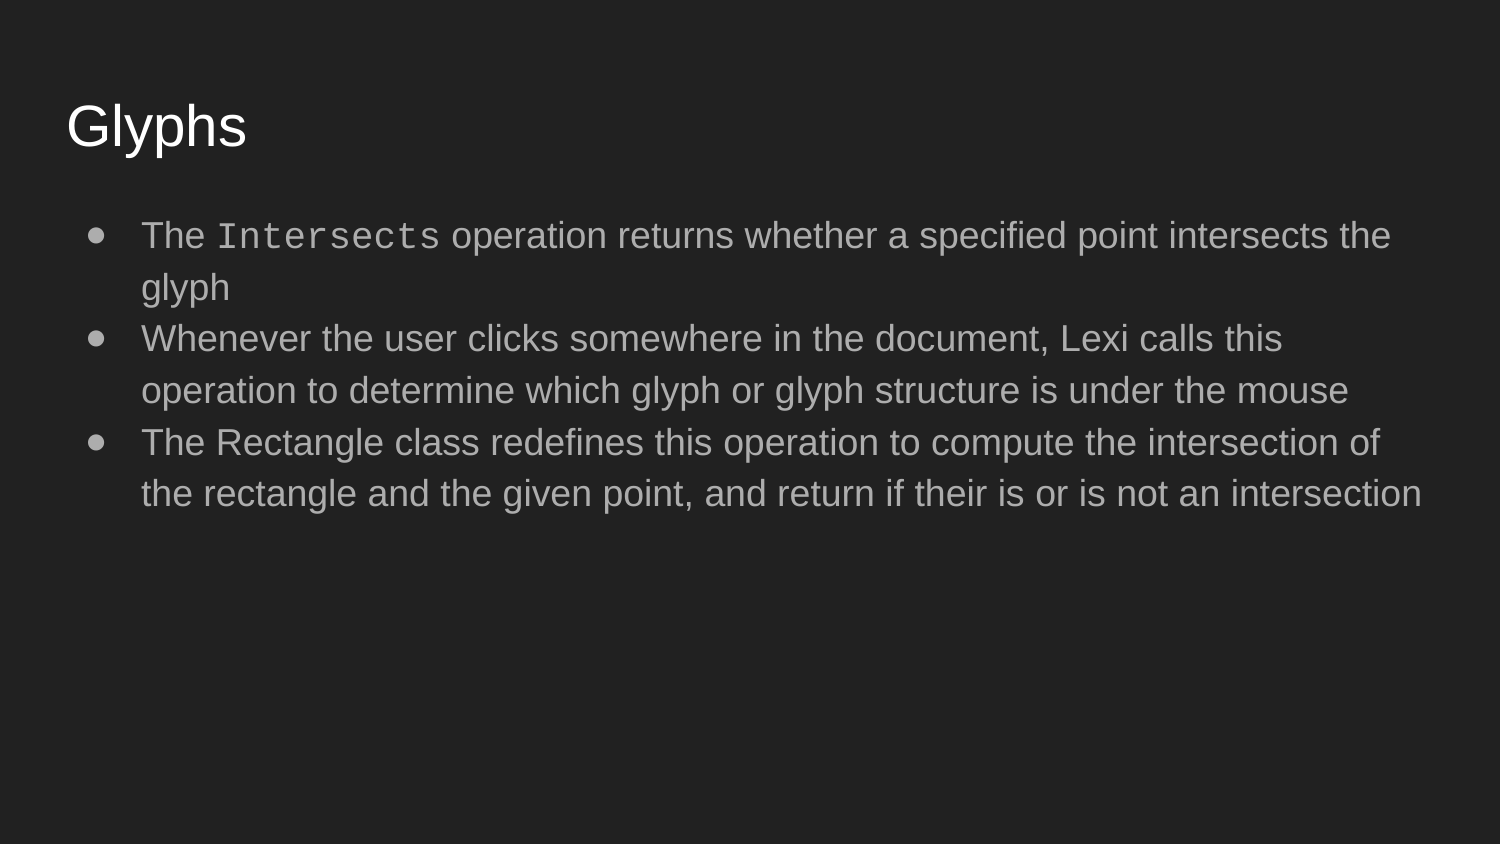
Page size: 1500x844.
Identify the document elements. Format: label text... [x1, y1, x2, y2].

title Glyphs [51, 72, 1449, 167]
list The Intersects operation returns whether a specified point intersects the glyph Whenever the user clicks somewhere in the document, Lexi calls this operation to determine which glyph or glyph structure is under the mouse The Rectangle class redefines this operation to compute the intersection of the rectangle and the given point, and return if their is or is not an intersection [51, 189, 1449, 750]
